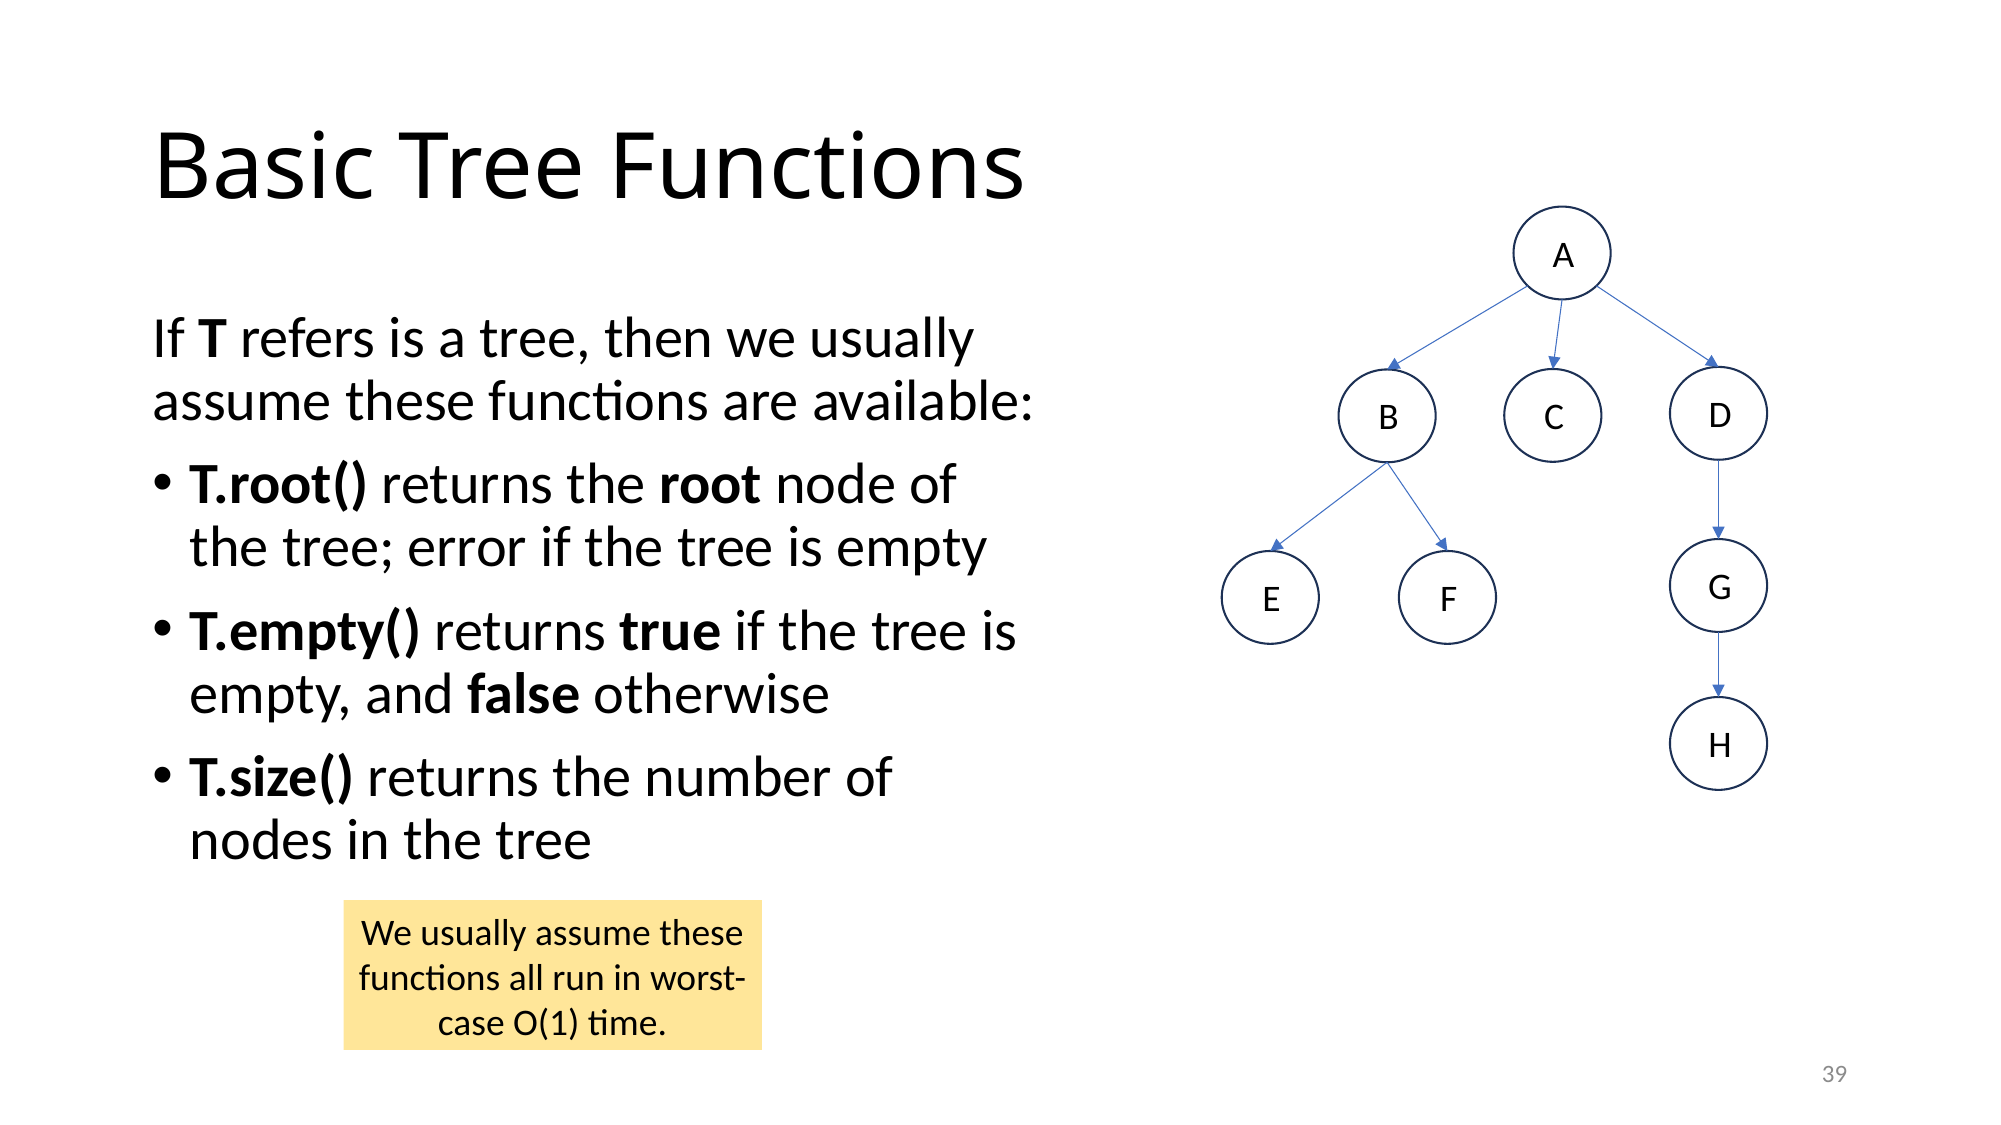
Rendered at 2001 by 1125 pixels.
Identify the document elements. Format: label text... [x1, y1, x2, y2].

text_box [1644, 696, 1796, 790]
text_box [1487, 206, 1640, 300]
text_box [1312, 369, 1465, 463]
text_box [1552, 299, 1563, 369]
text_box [1386, 285, 1528, 370]
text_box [1270, 462, 1386, 551]
slide_number 39 [1412, 1042, 1863, 1103]
text_box We usually assume these functions all run in worst-case O(1) time. [343, 900, 762, 1050]
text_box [1478, 368, 1630, 462]
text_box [1644, 539, 1796, 632]
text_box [1644, 366, 1796, 460]
list If T refers is a tree, then we usually assume these functions are available: T.root() returns the root node of the tree; error if the tree is empty T.empty() returns true if the tree is empty, and false otherwise T.size() returns the number of nodes in the tree [137, 299, 1060, 1014]
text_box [1386, 462, 1448, 551]
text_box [1596, 285, 1719, 367]
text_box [1195, 550, 1348, 644]
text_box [1373, 550, 1525, 644]
title Basic Tree Functions [137, 59, 1863, 278]
